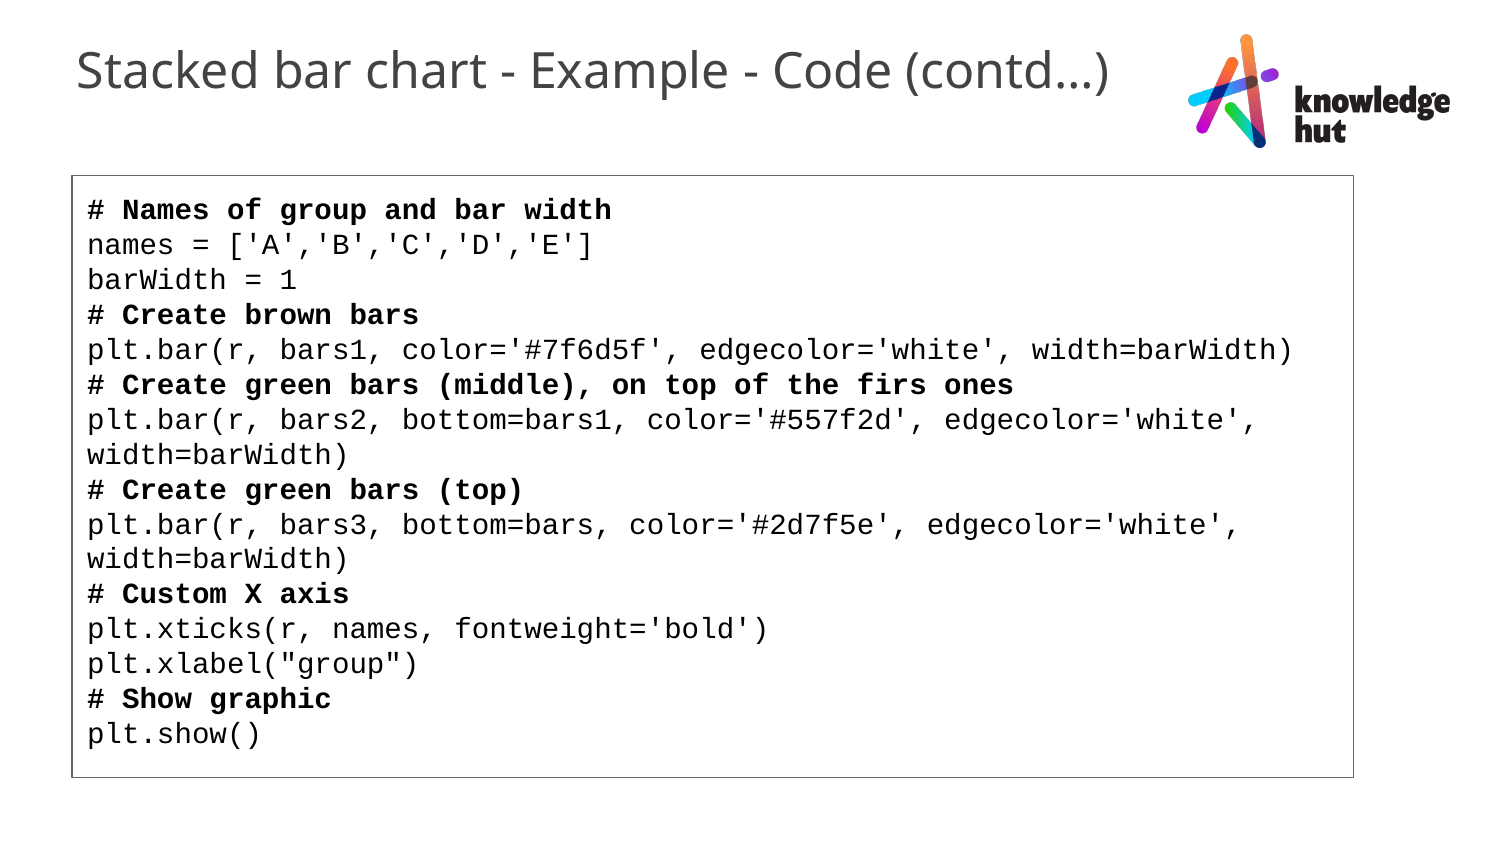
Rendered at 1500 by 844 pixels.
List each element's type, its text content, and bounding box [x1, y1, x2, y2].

picture [1184, 30, 1454, 152]
text_box # Names of group and bar width names = ['A','B','C','D','E'] barWidth = 1 # Create brown bars plt.bar(r, bars1, color='#7f6d5f', edgecolor='white', width=barWidth) # Create green bars (middle), on top of the firs ones plt.bar(r, bars2, bottom=bars1, color='#557f2d', edgecolor='white', width=barWidth) # Create green bars (top) plt.bar(r, bars3, bottom=bars, color='#2d7f5e', edgecolor='white', width=barWidth) # Custom X axis plt.xticks(r, names, fontweight='bold') plt.xlabel("group") # Show graphic plt.show() [72, 175, 1354, 778]
text_box Stacked bar chart - Example - Code (contd…) [61, 23, 1285, 110]
